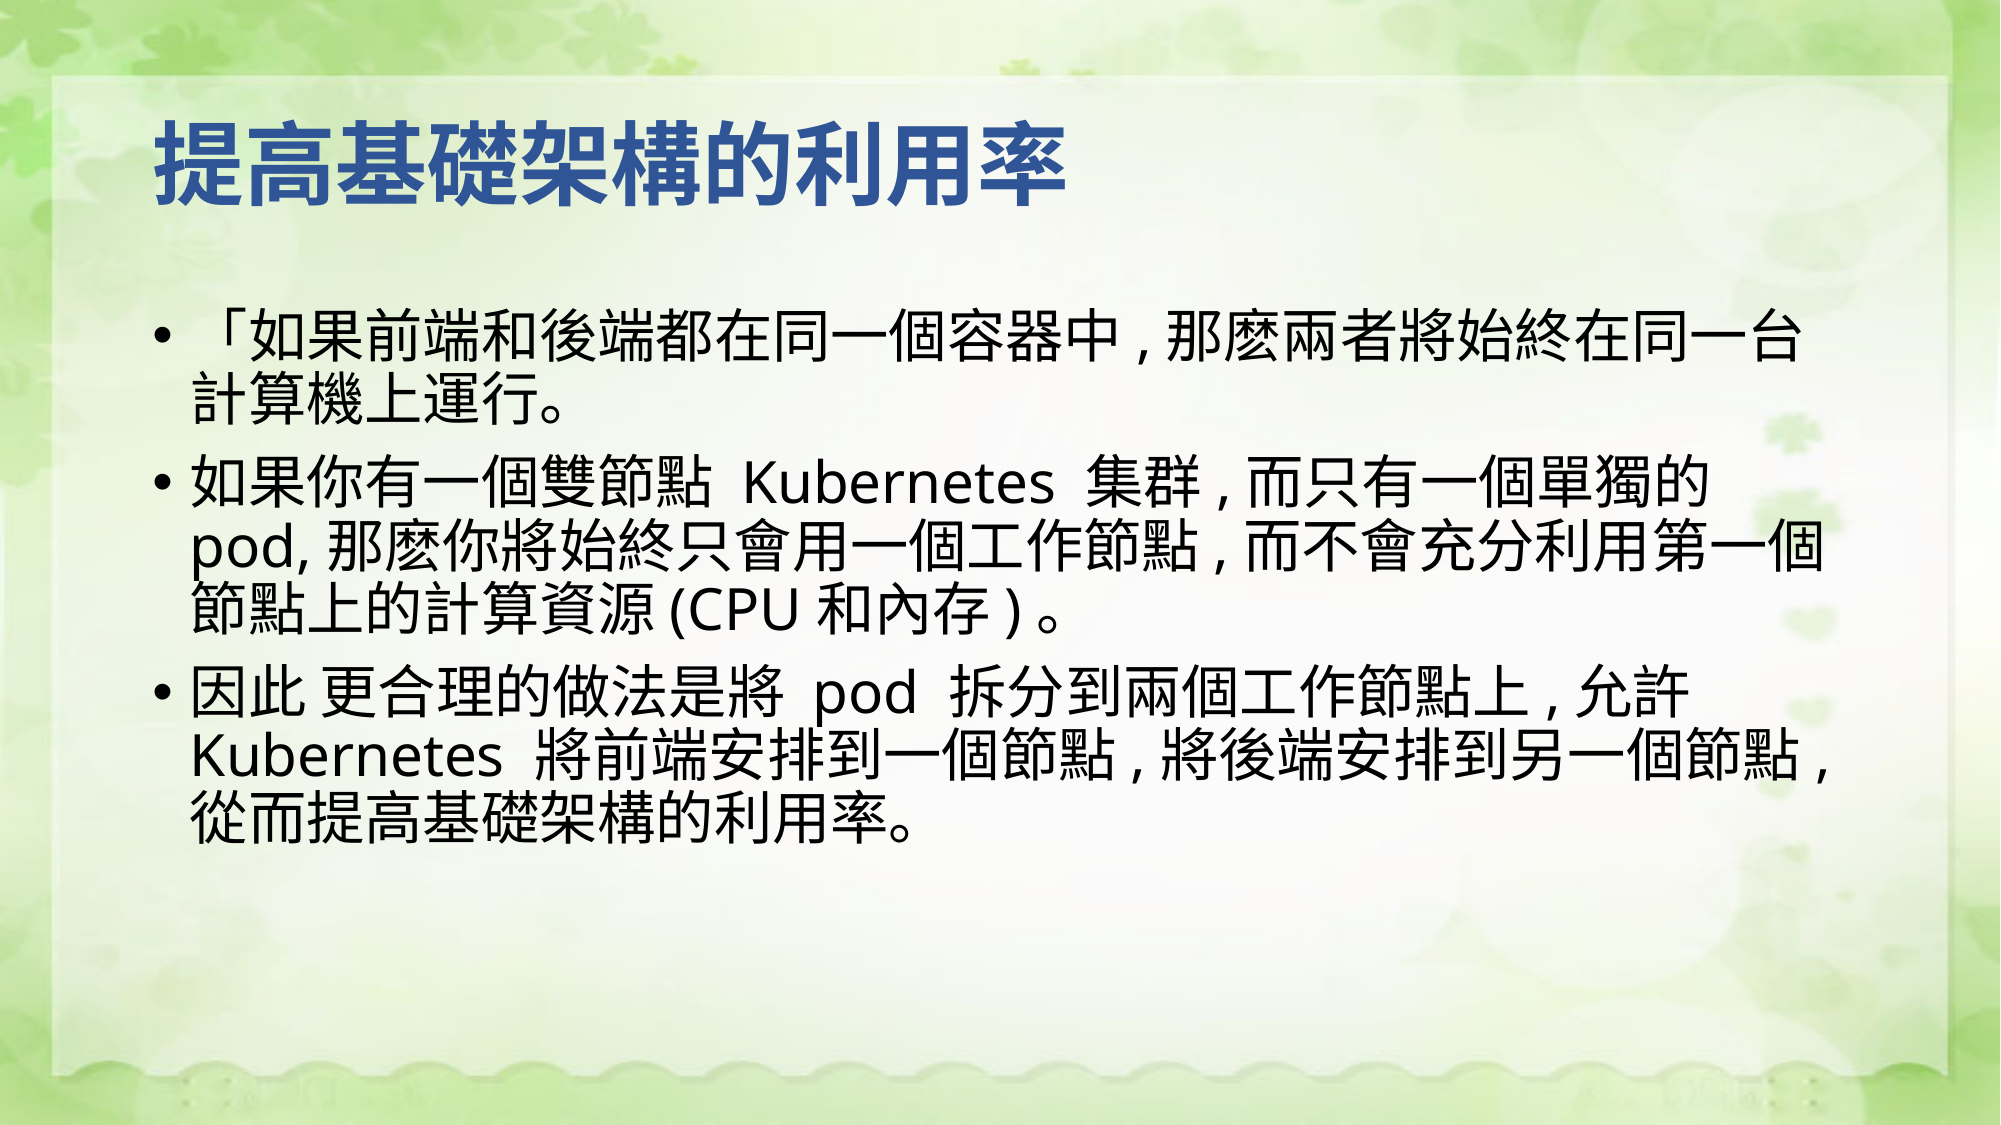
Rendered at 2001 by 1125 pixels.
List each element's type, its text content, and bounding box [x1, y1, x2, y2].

list 「如果前端和後端都在同一個容器中,那麽兩者將始終在同一台計算機上運行。 如果你有一個雙節點 Kubernetes 集群,而只有一個單獨的pod,那麽你將始終只會用一個工作節點,而不會充分利用第一個節點上的計算資源(CPU和內存)。 因此 更合理的做法是將 pod 拆分到兩個工作節點上,允許Kubernetes 將前端安排到一個節點,將後端安排到另一個節點,從而提高基礎架構的利用率。 [137, 299, 1863, 1014]
picture [0, 0, 2001, 1125]
title 提高基礎架構的利用率 [137, 59, 1863, 278]
